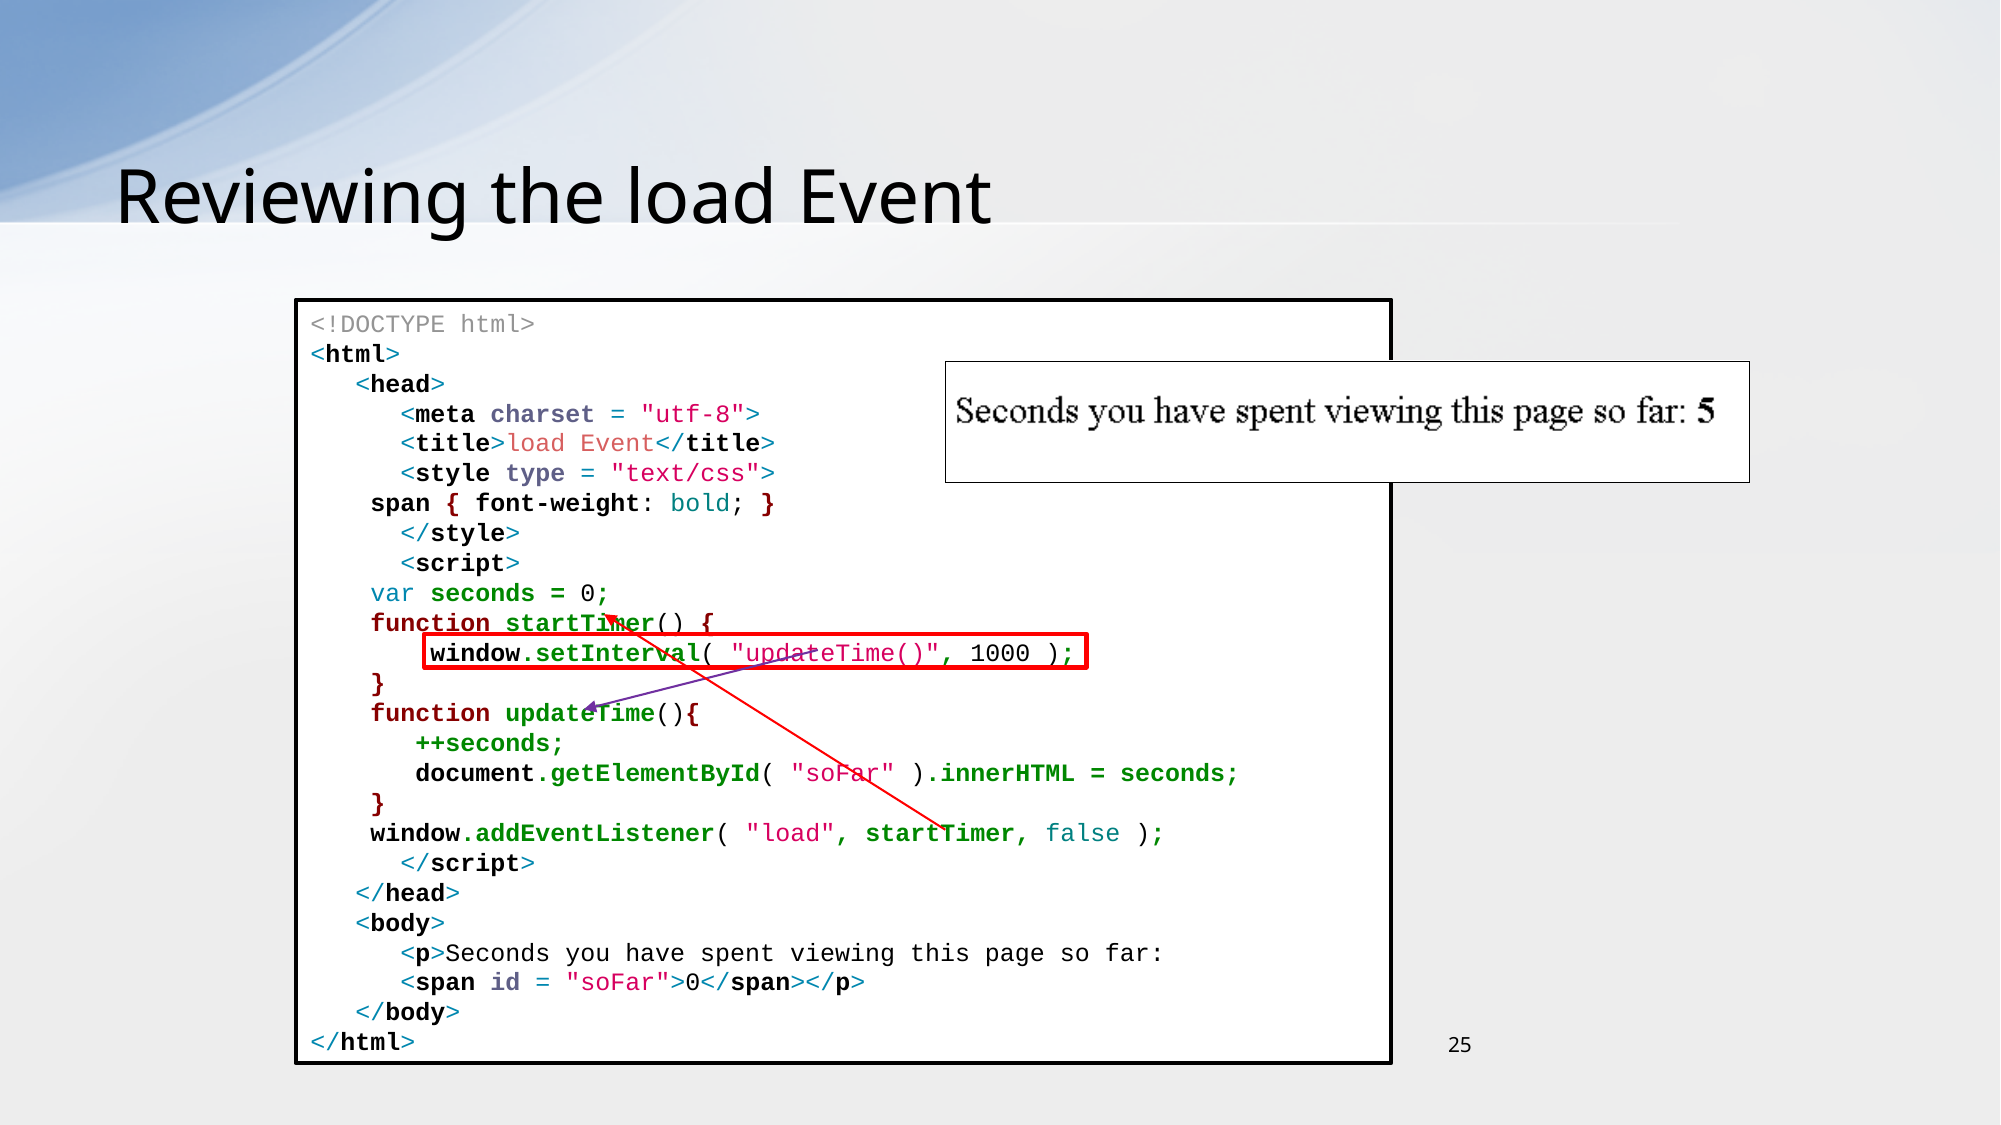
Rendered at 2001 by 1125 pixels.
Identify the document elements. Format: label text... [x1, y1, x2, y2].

slide_number 25 [1433, 1024, 1900, 1103]
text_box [603, 613, 946, 831]
text_box [953, 632, 1089, 670]
title Reviewing the load Event [99, 58, 1900, 247]
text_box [583, 649, 596, 710]
picture [0, 0, 2000, 1125]
text_box [422, 632, 596, 670]
text_box <!DOCTYPE html> <html> <head> <meta charset = "utf-8"> <title>load Event</title> <style type = "text/css"> span { font-weight: bold; } </style> <script> var seconds = 0; function startTimer() { window.setInterval( "updateTime()", 1000 ); } function updateTime(){ ++seconds; document.getElementById( "soFar" ).innerHTML = seconds; } window.addEventListener( "load", startTimer, false ); </script> </head> <body> <p>Seconds you have spent viewing this page so far: <span id = "soFar">0</span></p> </body> </html> [294, 298, 1393, 1065]
